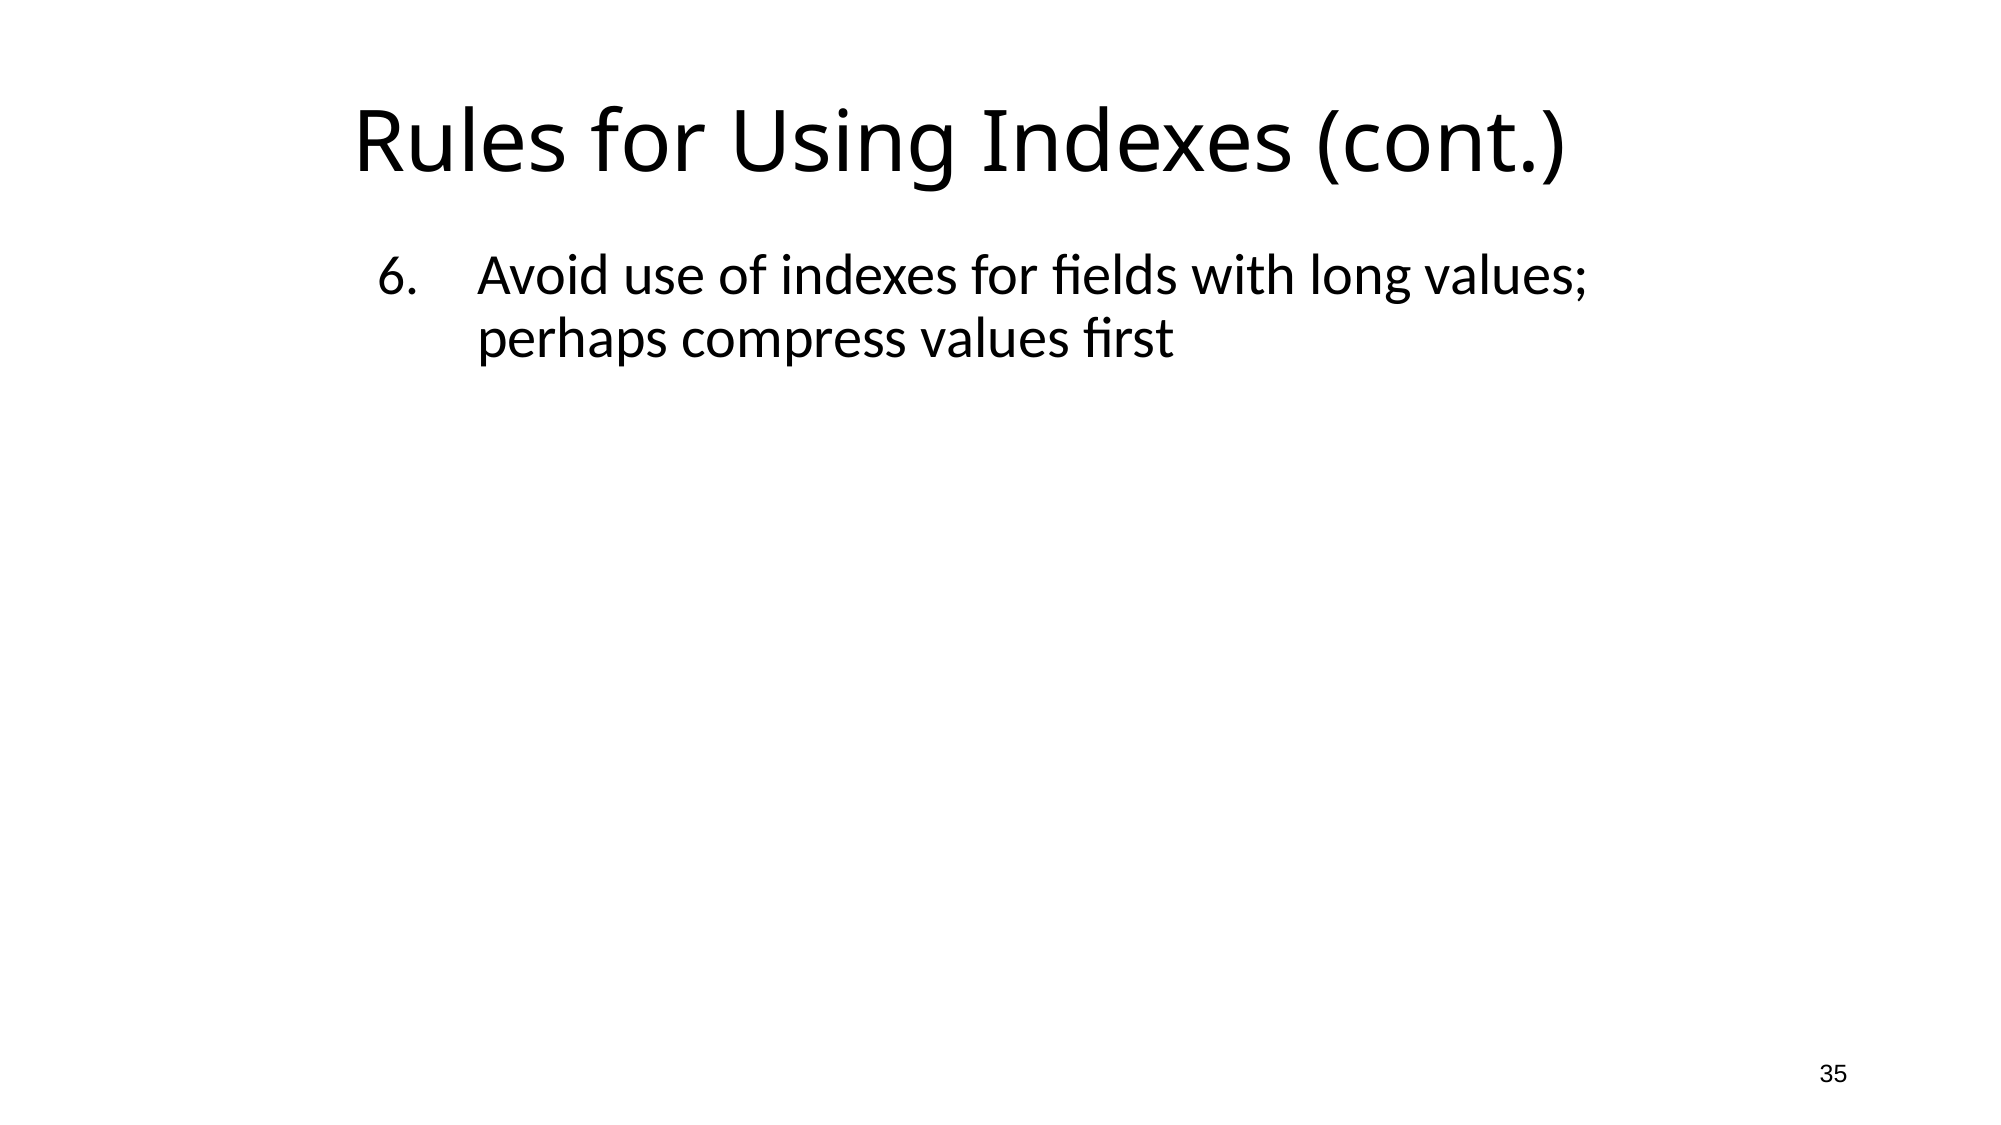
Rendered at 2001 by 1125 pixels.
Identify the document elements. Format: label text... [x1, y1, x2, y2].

list Avoid use of indexes for fields with long values; perhaps compress values first [362, 237, 1638, 913]
title Rules for Using Indexes (cont.) [337, 50, 1663, 238]
slide_number 35 [1412, 1042, 1863, 1103]
